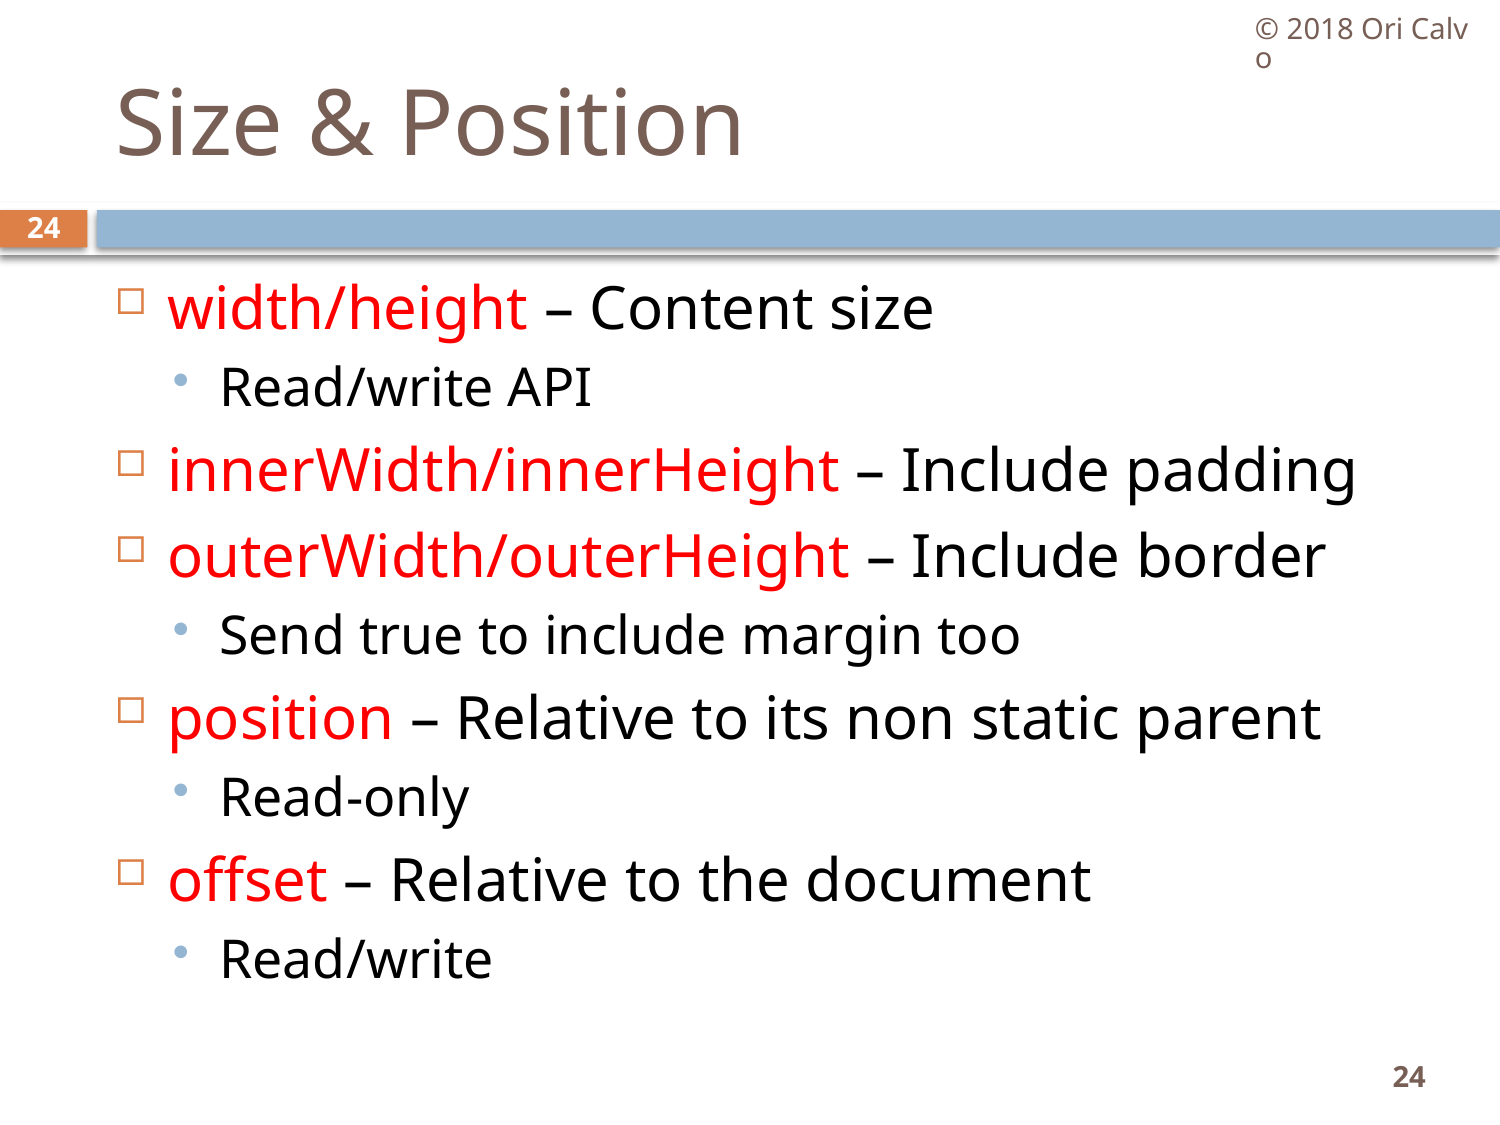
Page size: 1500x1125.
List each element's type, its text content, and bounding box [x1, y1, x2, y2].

slide_number 24 [0, 208, 88, 249]
footer © 2018 Ori Calvo [1240, 0, 1500, 60]
list width/height – Content size Read/write API innerWidth/innerHeight – Include padding outerWidth/outerHeight – Include border Send true to include margin too position – Relative to its non static parent Read-only offset – Relative to the document Read/write [100, 262, 1438, 1000]
title Size & Position [100, 37, 1438, 200]
